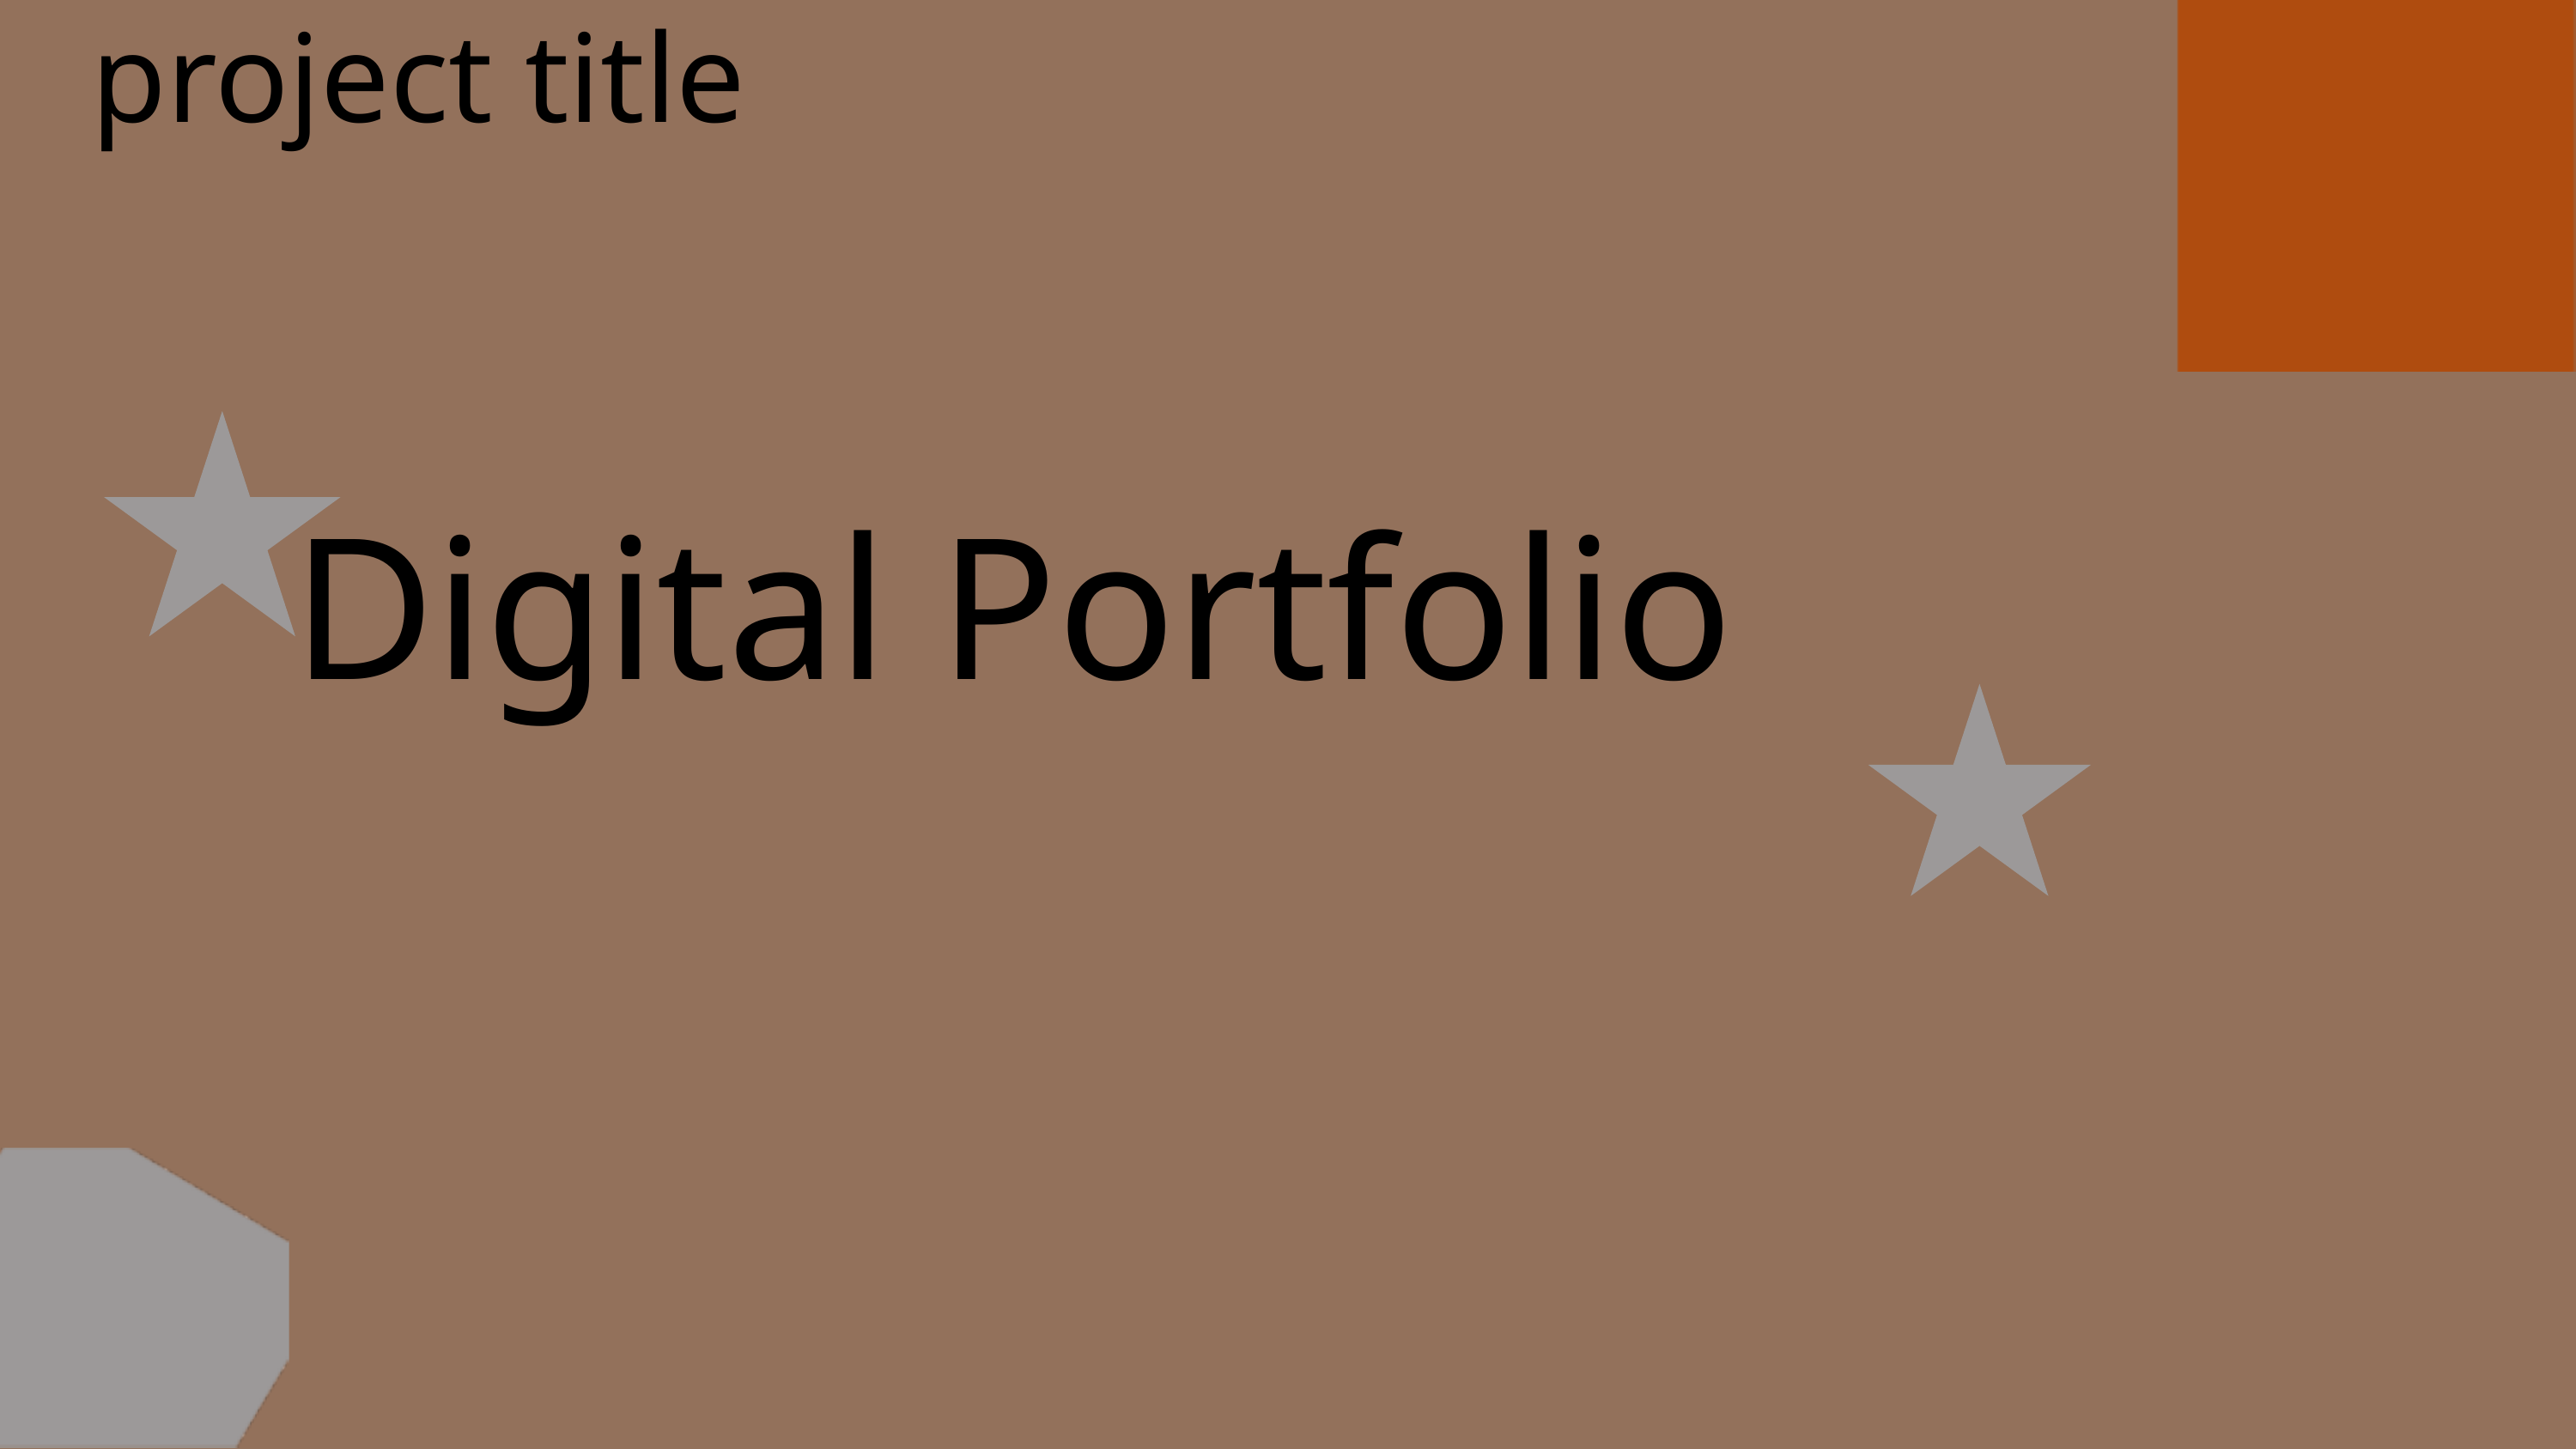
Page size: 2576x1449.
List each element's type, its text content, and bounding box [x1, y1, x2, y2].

text_box [2177, 0, 2576, 372]
text_box Digital Portfolio [292, 443, 1887, 718]
text_box [0, 1148, 289, 1449]
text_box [1868, 683, 2092, 896]
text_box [103, 410, 341, 637]
text_box project title [91, 0, 1000, 148]
